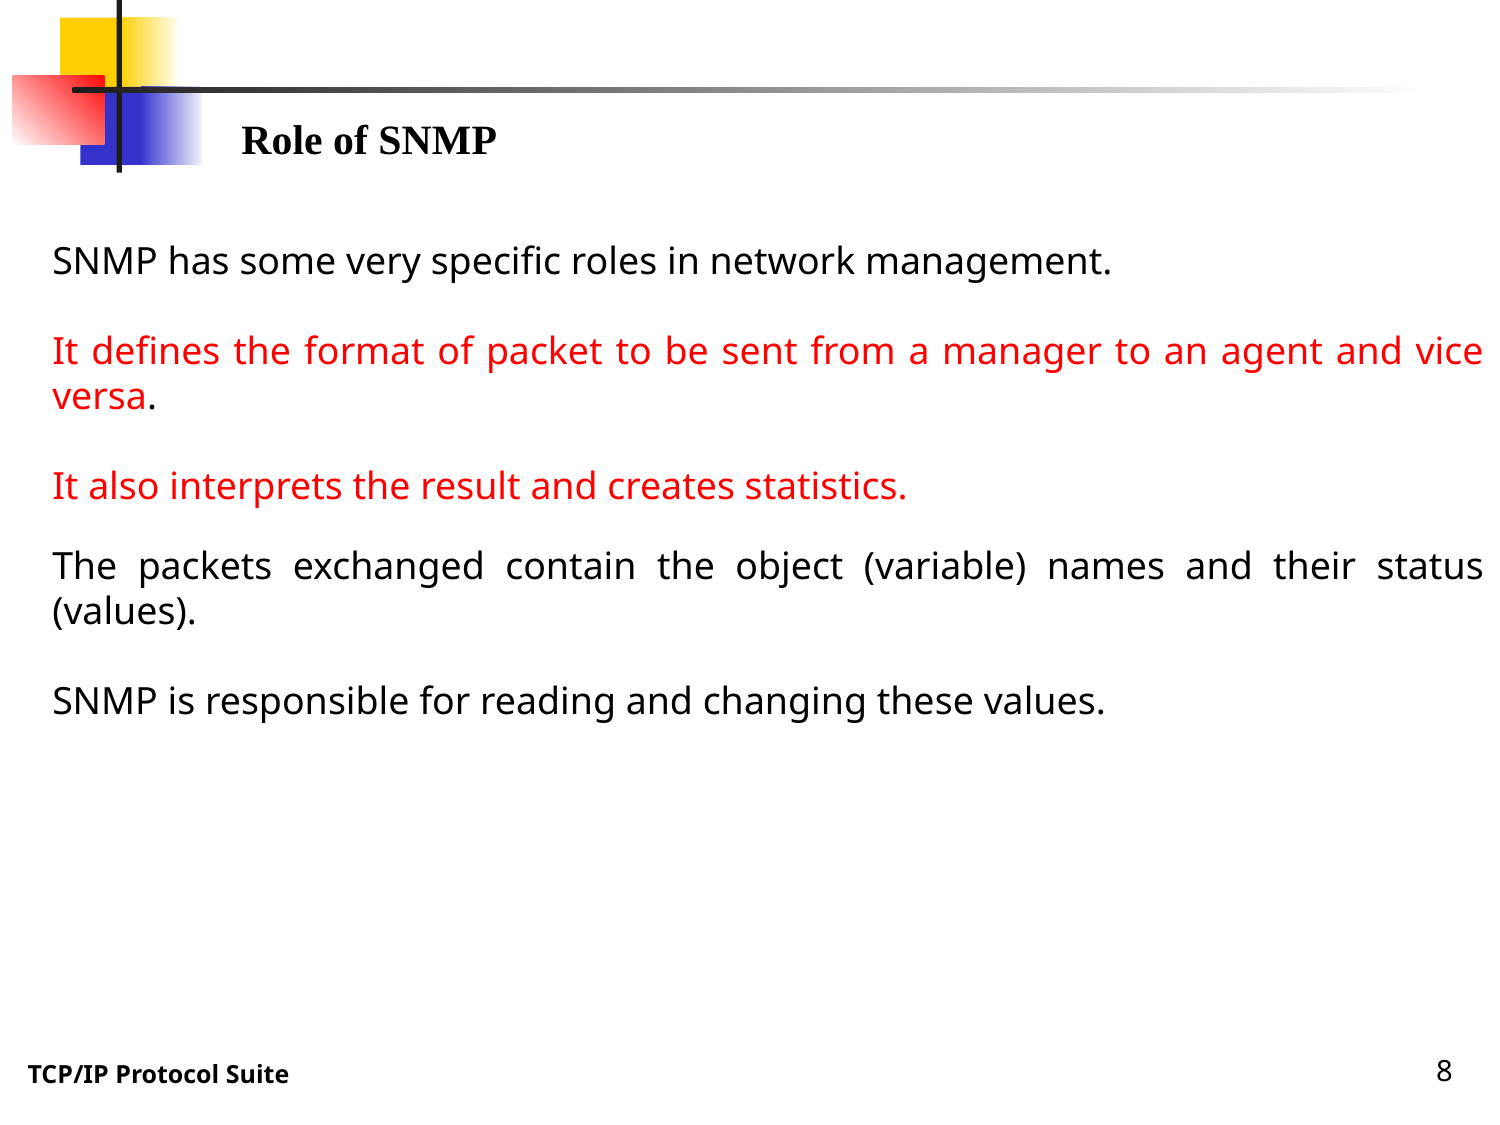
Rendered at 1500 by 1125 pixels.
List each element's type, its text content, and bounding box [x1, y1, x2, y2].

text_box [116, 93, 122, 173]
slide_number 8 [1155, 1024, 1468, 1100]
text_box [12, 75, 105, 145]
text_box Role of SNMP [226, 105, 513, 170]
text_box [72, 87, 1423, 93]
text_box [141, 93, 202, 165]
text_box [122, 93, 141, 165]
footer TCP/IP Protocol Suite [12, 1025, 488, 1100]
text_box [122, 17, 177, 86]
text_box [116, 0, 122, 87]
text_box [60, 17, 116, 86]
text_box SNMP has some very specific roles in network management. It defines the format of packet to be sent from a manager to an agent and vice versa. It also interprets the result and creates statistics. The packets exchanged contain the object (variable) names and their status (values). SNMP is responsible for reading and changing these values. [37, 229, 1500, 730]
text_box [80, 93, 116, 165]
